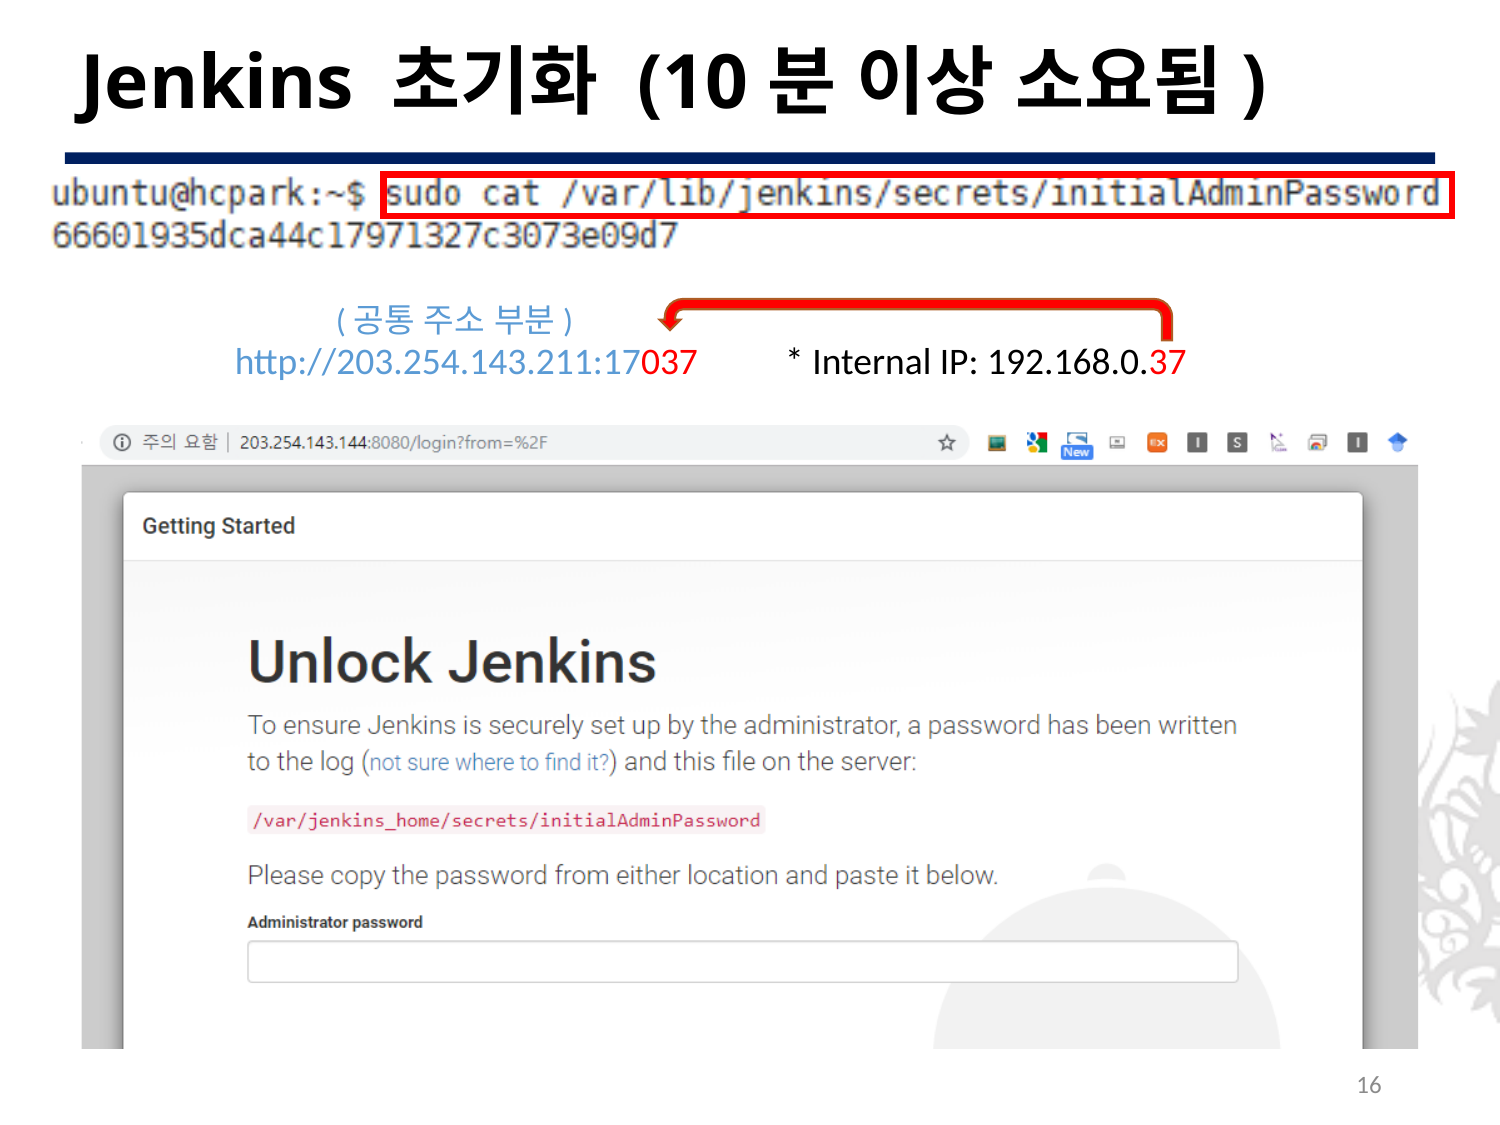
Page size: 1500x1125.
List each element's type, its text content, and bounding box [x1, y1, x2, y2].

text_box http://203.254.143.211:17037 [220, 329, 713, 390]
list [47, 175, 1453, 257]
text_box [657, 297, 1174, 342]
text_box (공통 주소 부분) [321, 291, 589, 347]
title Jenkins 초기화 (10분 이상 소요됨) [64, 26, 1436, 143]
slide_number 16 [1059, 1057, 1397, 1111]
text_box * Internal IP: 192.168.0.37 [770, 329, 1270, 390]
picture [81, 425, 1419, 1049]
